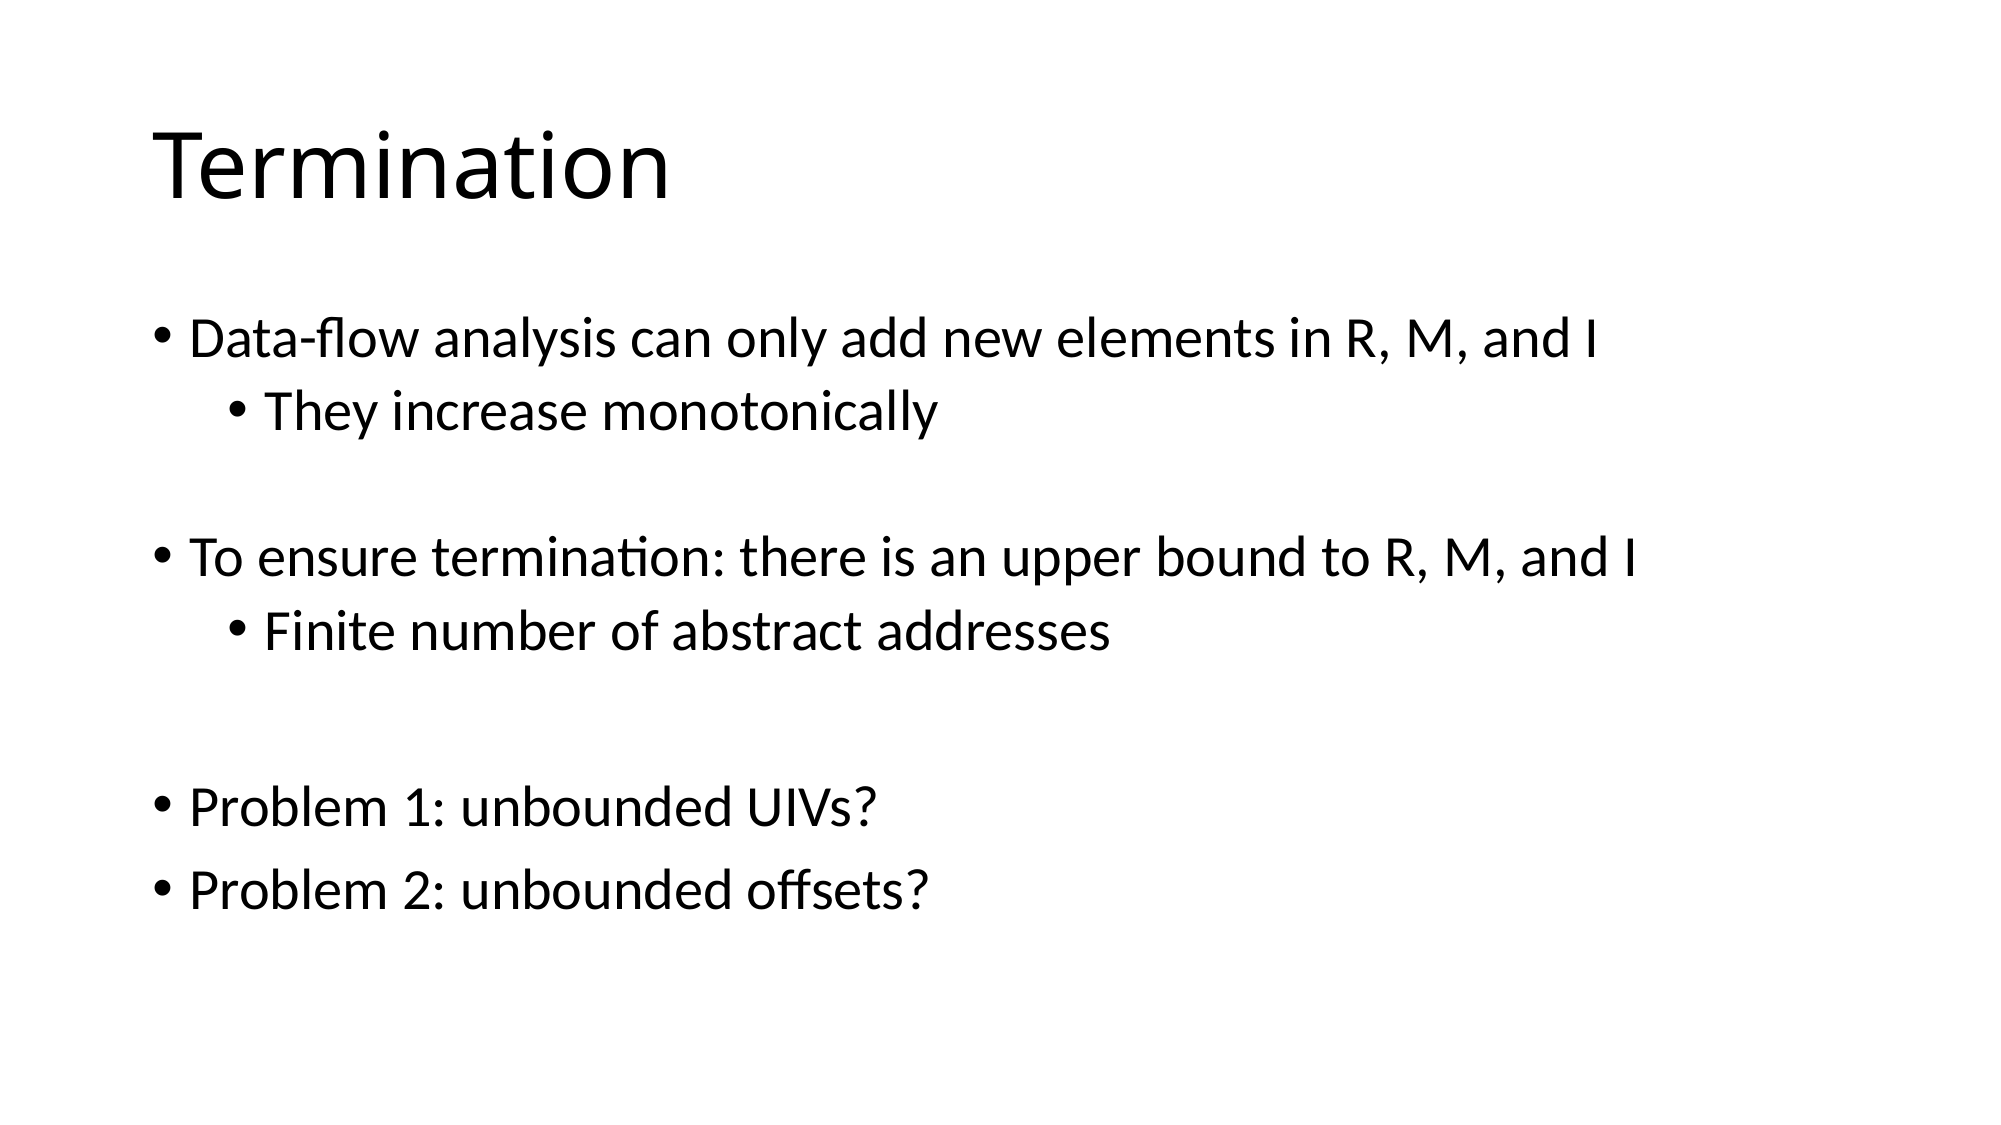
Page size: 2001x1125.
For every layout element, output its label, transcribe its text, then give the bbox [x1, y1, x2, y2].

title Termination [137, 59, 1863, 278]
list Data-flow analysis can only add new elements in R, M, and I They increase monotonically To ensure termination: there is an upper bound to R, M, and I Finite number of abstract addresses Problem 1: unbounded UIVs? Problem 2: unbounded offsets? [137, 299, 1863, 1014]
